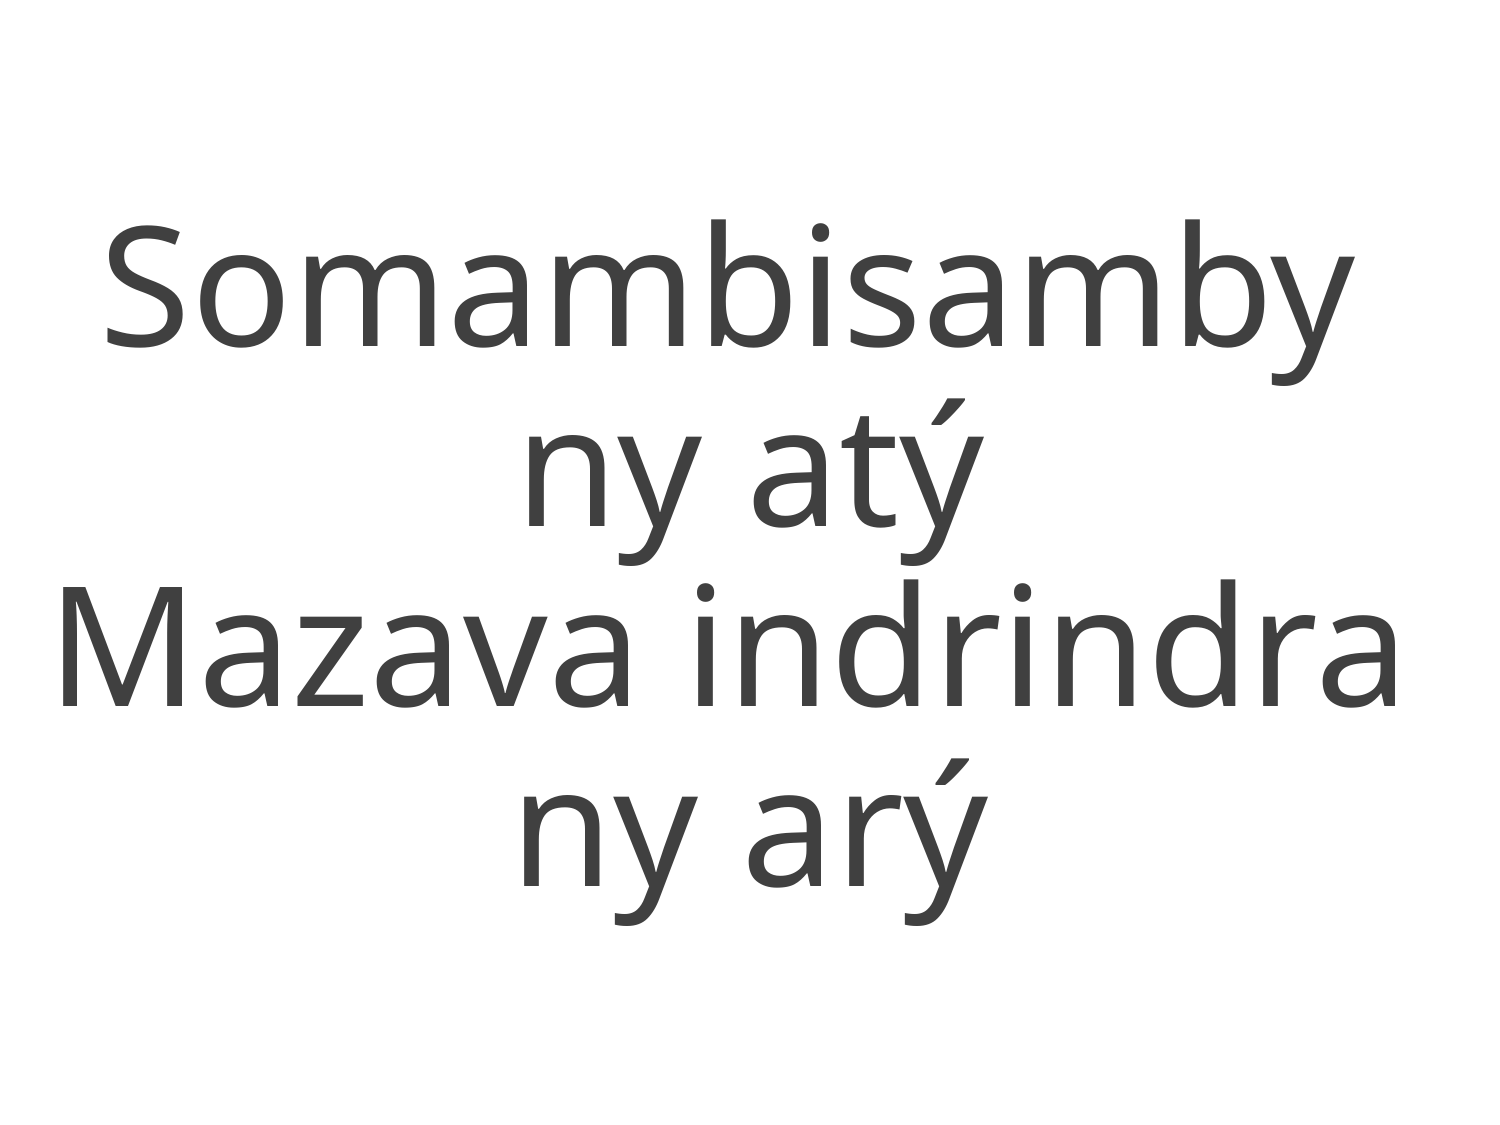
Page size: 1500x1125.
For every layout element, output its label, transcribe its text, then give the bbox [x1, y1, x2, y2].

title Somambisamby ny atý Mazava indrindra ny arý [0, 453, 1500, 672]
